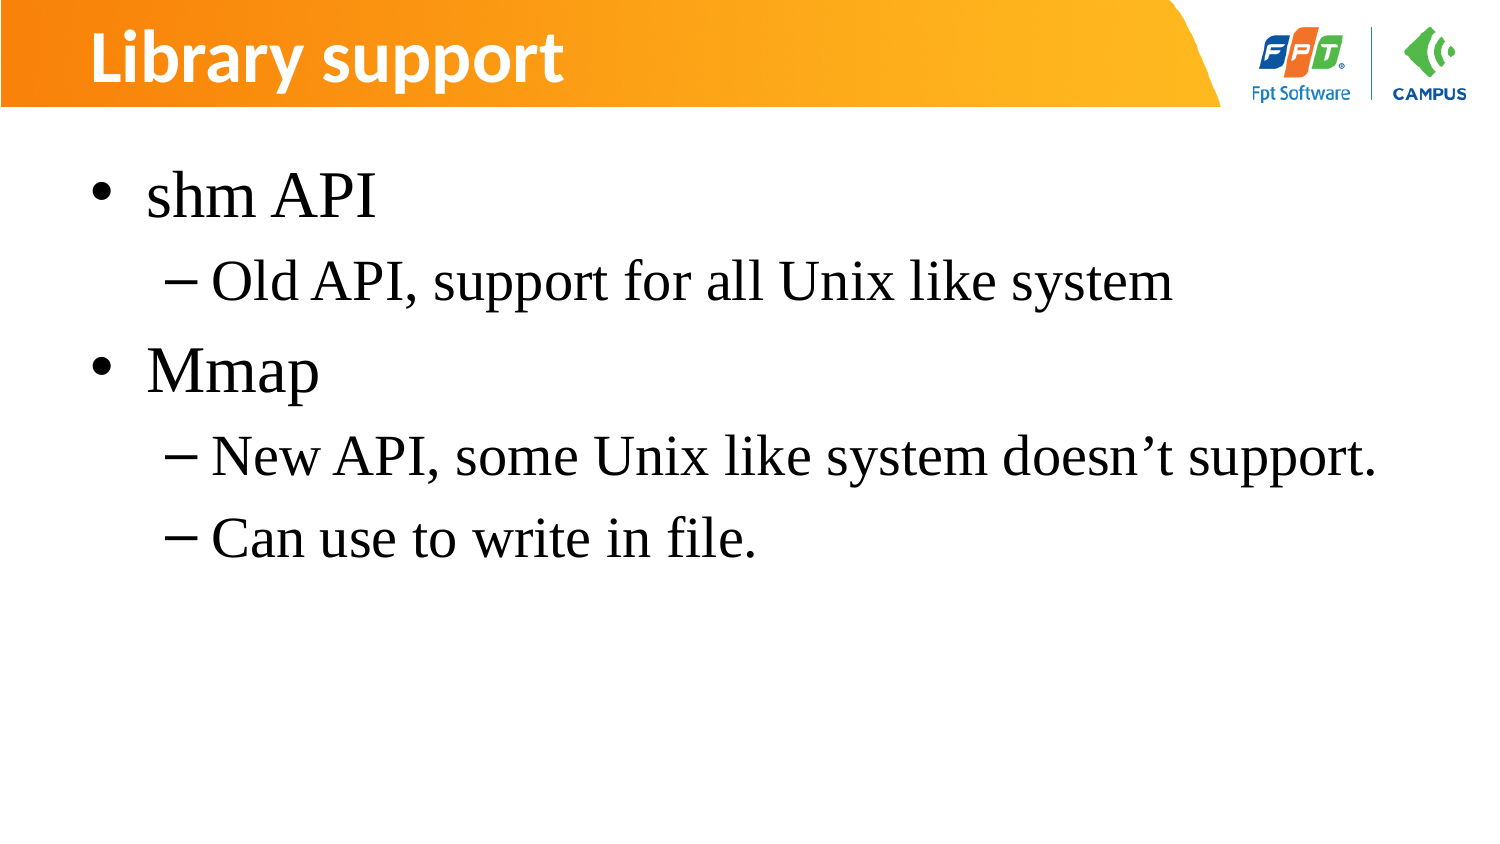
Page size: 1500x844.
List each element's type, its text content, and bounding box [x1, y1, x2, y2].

list shm API Old API, support for all Unix like system Mmap New API, some Unix like system doesn’t support. Can use to write in file. [75, 142, 1425, 754]
title Library support [75, 0, 1176, 106]
picture [1, 0, 1499, 844]
